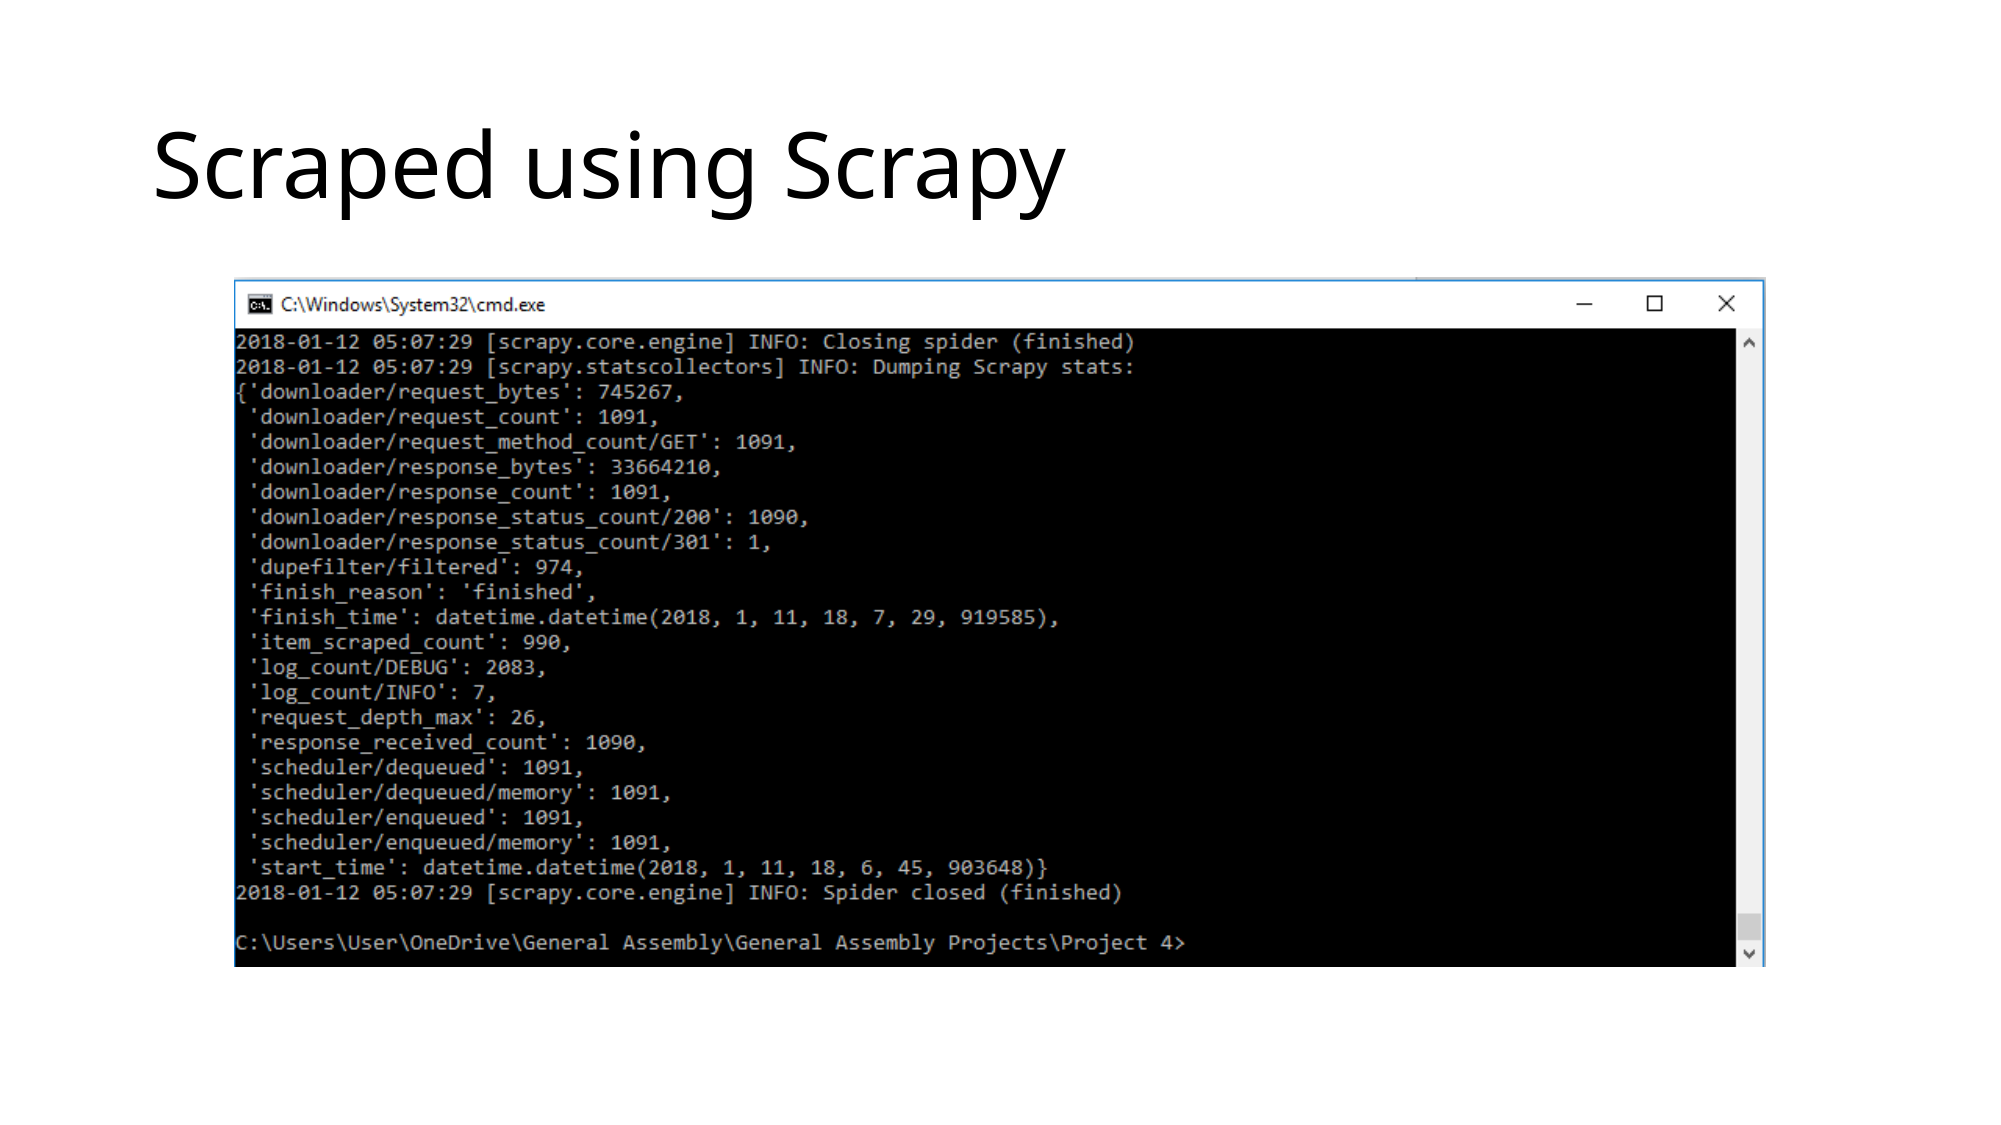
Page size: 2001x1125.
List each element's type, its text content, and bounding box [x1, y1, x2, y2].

title Scraped using Scrapy [137, 59, 1863, 278]
picture [234, 277, 1766, 967]
